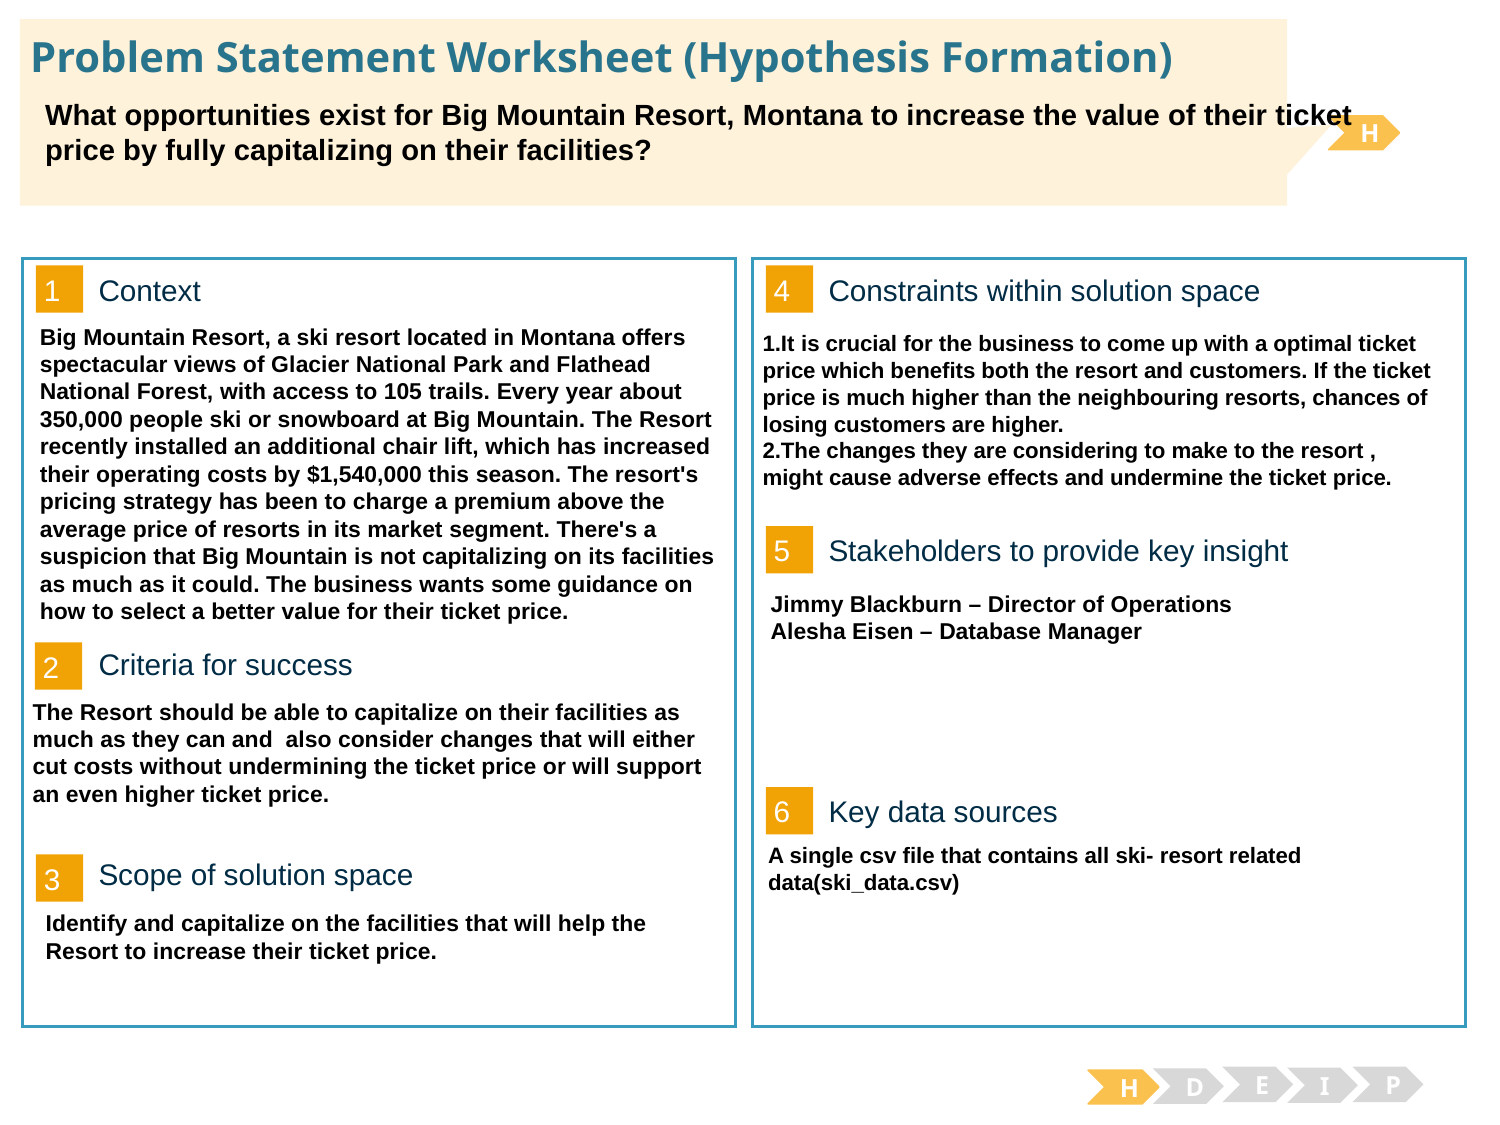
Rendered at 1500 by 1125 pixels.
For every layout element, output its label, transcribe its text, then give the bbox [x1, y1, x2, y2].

title Problem Statement Worksheet (Hypothesis Formation) [30, 31, 1473, 82]
text_box 3 [35, 854, 84, 901]
text_box Criteria for success [98, 644, 689, 689]
text_box [19, 19, 1292, 206]
text_box P [1352, 1066, 1424, 1103]
text_box Context [98, 270, 689, 308]
text_box 5 [765, 526, 814, 574]
text_box 1 [35, 265, 84, 313]
text_box Stakeholders to provide key insight [828, 531, 1419, 569]
text_box Big Mountain Resort, a ski resort located in Montana offers spectacular views of Glacier National Park and Flathead National Forest, with access to 105 trails. Every year about 350,000 people ski or snowboard at Big Mountain. The Resort recently installed an additional chair lift, which has increased their operating costs by $1,540,000 this season. The resort's pricing strategy has been to charge a premium above the average price of resorts in its market segment. There's a suspicion that Big Mountain is not capitalizing on its facilities as much as it could. The business wants some guidance on how to select a better value for their ticket price. [24, 314, 735, 644]
text_box Identify and capitalize on the facilities that will help the Resort to increase their ticket price. [30, 901, 740, 979]
text_box H [1088, 1070, 1159, 1104]
text_box 1.It is crucial for the business to come up with a optimal ticket price which benefits both the resort and customers. If the ticket price is much higher than the neighbouring resorts, chances of losing customers are higher. 2.The changes they are considering to make to the resort , might cause adverse effects and undermine the ticket price. [747, 322, 1458, 500]
text_box [22, 258, 736, 1027]
text_box D [1152, 1068, 1224, 1104]
text_box 6 [765, 787, 814, 834]
text_box I [1287, 1067, 1358, 1103]
text_box Constraints within solution space [828, 270, 1419, 308]
text_box What opportunities exist for Big Mountain Resort, Montana to increase the value of their ticket price by fully capitalizing on their facilities? [30, 88, 1439, 170]
text_box Key data sources [828, 792, 1419, 830]
text_box E [1222, 1066, 1294, 1103]
text_box [752, 258, 1466, 1027]
text_box 2 [34, 644, 83, 689]
text_box A single csv file that contains all ski- resort related data(ski_data.csv) [753, 834, 1463, 1012]
text_box Scope of solution space [98, 834, 689, 901]
text_box The Resort should be able to capitalize on their facilities as much as they can and also consider changes that will either cut costs without undermining the ticket price or will support an even higher ticket price. [17, 689, 728, 802]
text_box 4 [765, 265, 814, 313]
text_box Jimmy Blackburn – Director of Operations Alesha Eisen – Database Manager [755, 581, 1466, 726]
